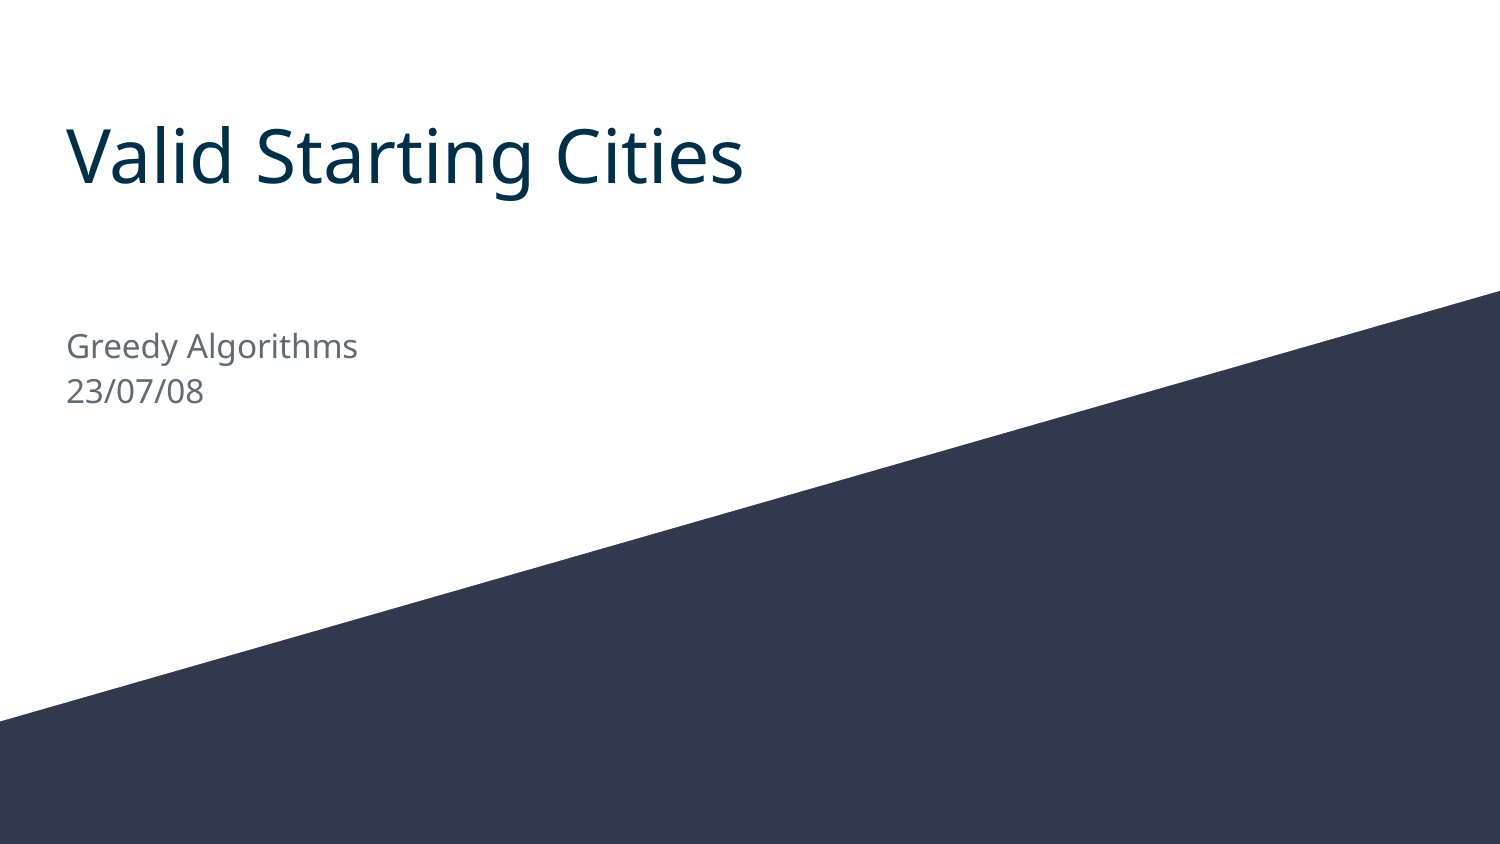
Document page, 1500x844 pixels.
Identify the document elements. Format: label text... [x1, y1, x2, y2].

subtitle Greedy Algorithms 23/07/08 [51, 308, 748, 430]
title Valid Starting Cities [51, 88, 1449, 299]
